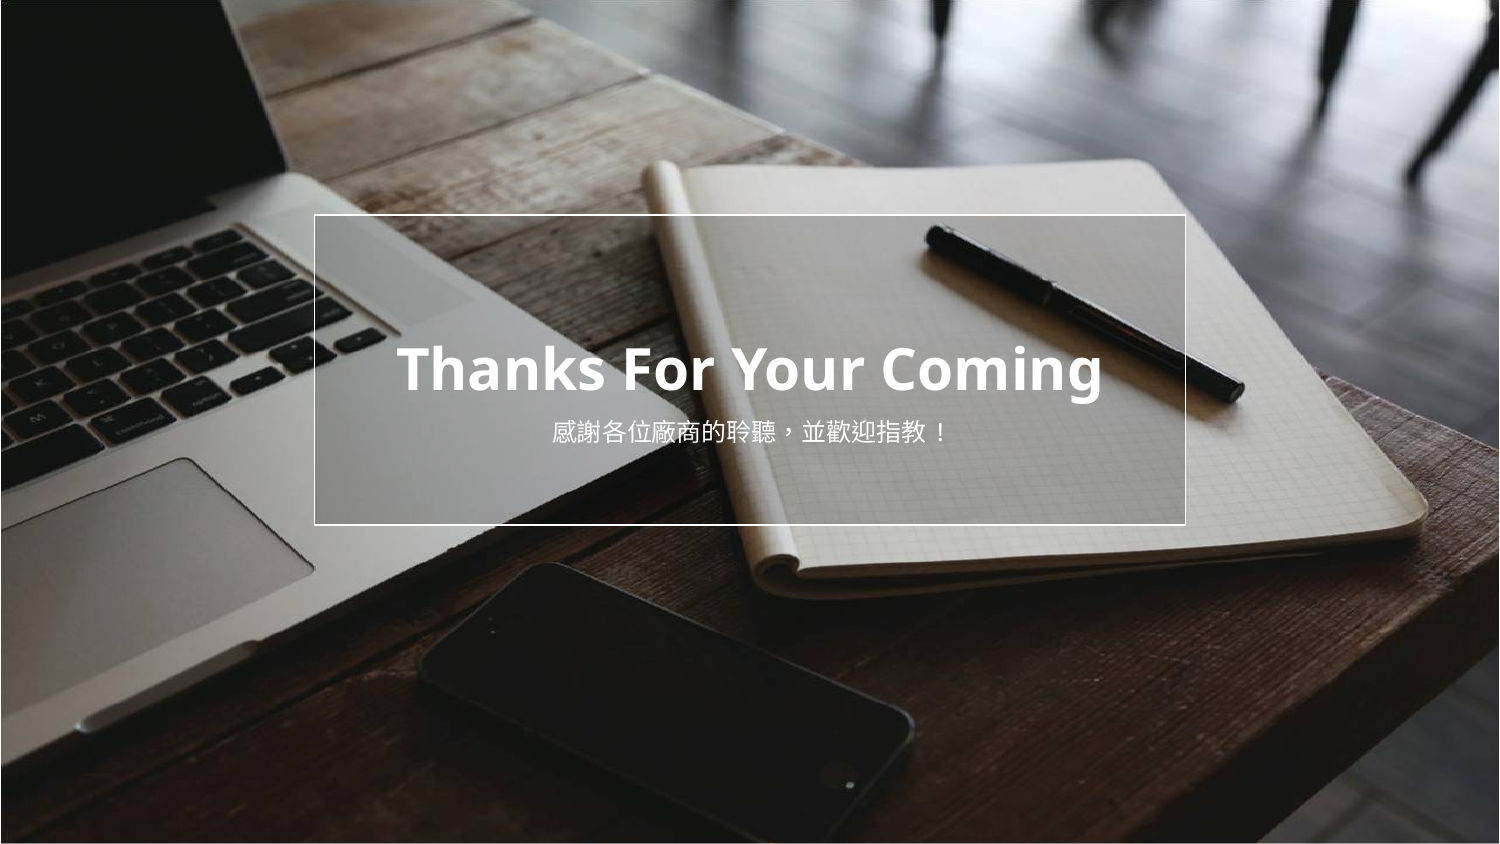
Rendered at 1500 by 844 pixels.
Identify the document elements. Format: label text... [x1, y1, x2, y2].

text_box Thanks For Your Coming 感謝各位廠商的聆聽，並歡迎指教! [325, 289, 1175, 455]
picture [0, 0, 1500, 844]
text_box [312, 213, 1188, 527]
